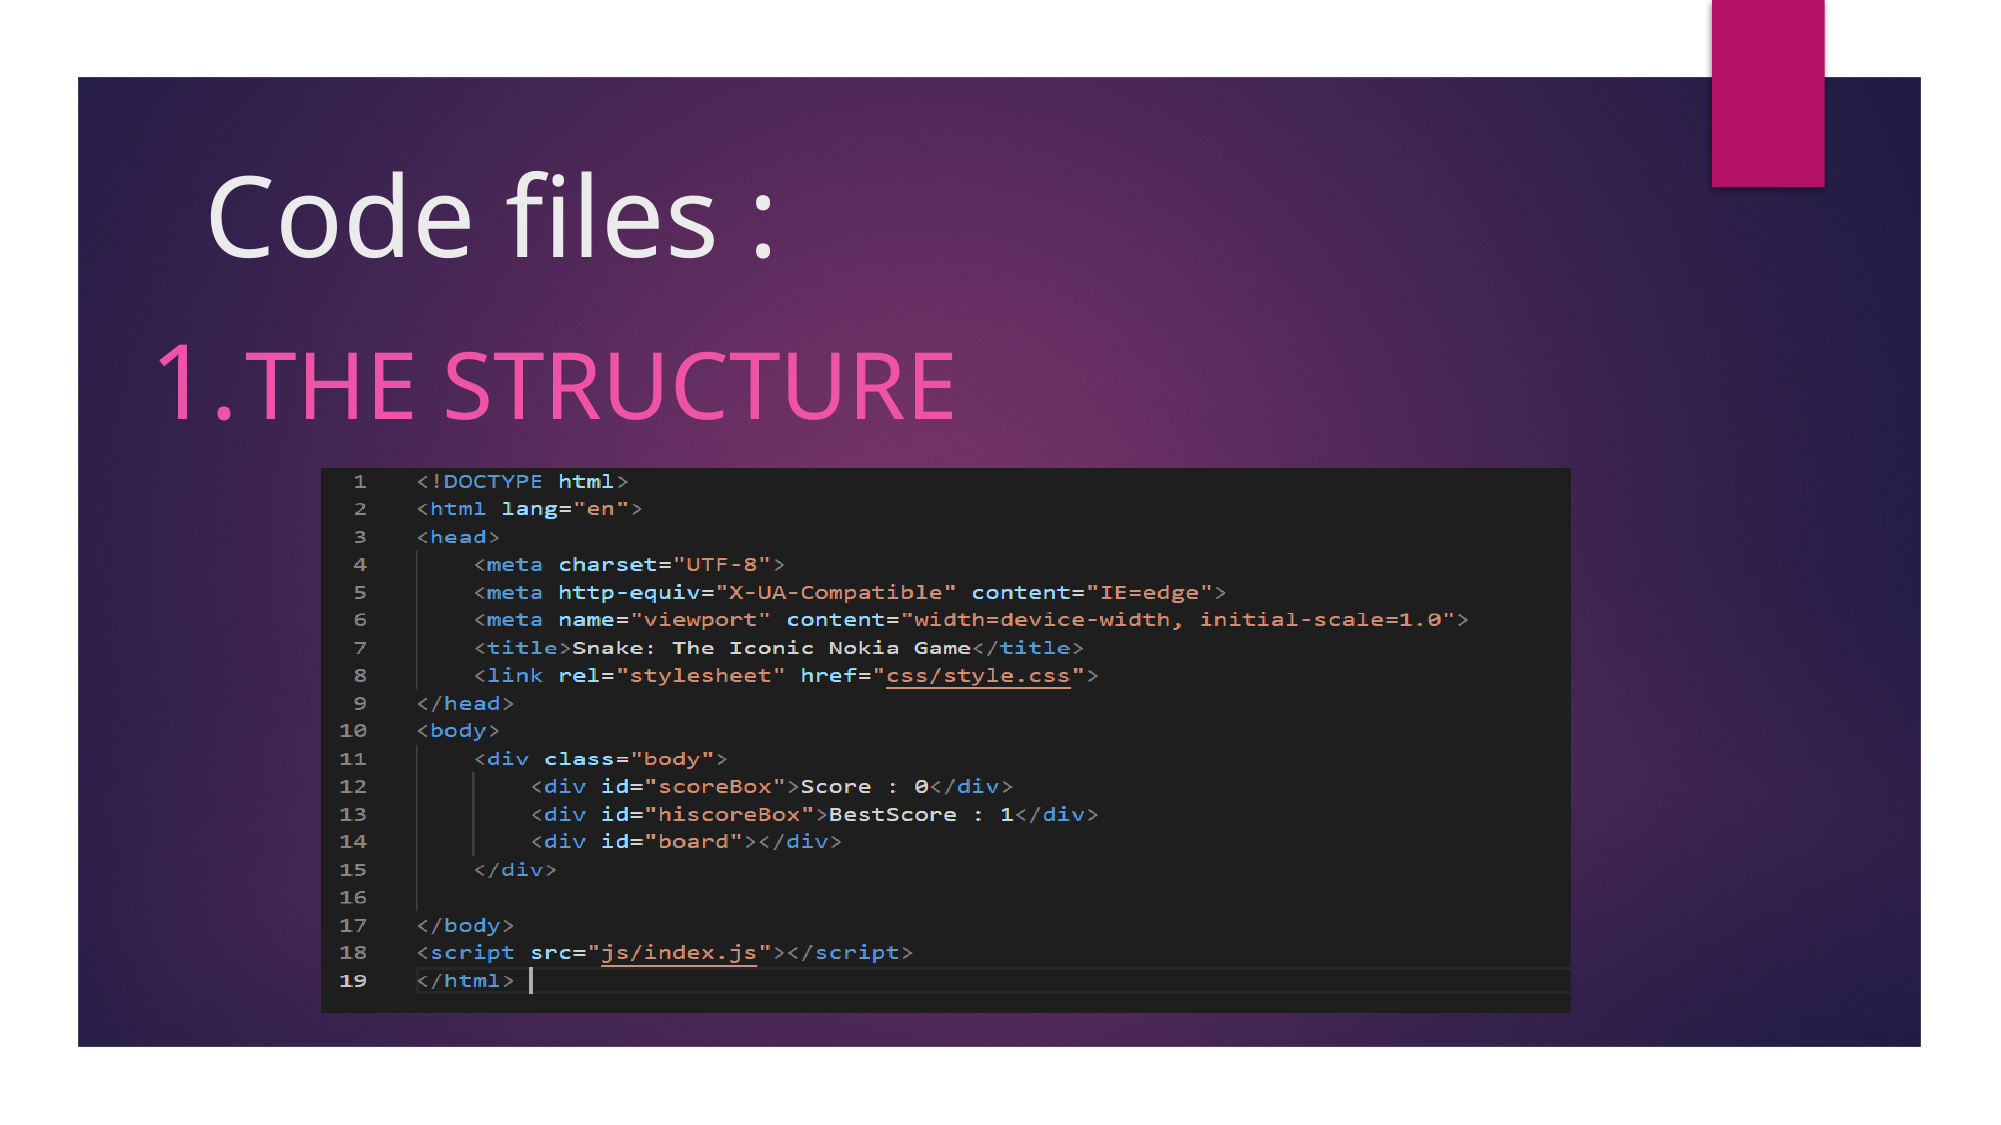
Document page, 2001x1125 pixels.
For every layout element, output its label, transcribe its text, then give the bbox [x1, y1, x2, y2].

title Code files : [189, 161, 1638, 288]
picture [321, 467, 1571, 1014]
subtitle 1. The Structure [135, 307, 1584, 449]
